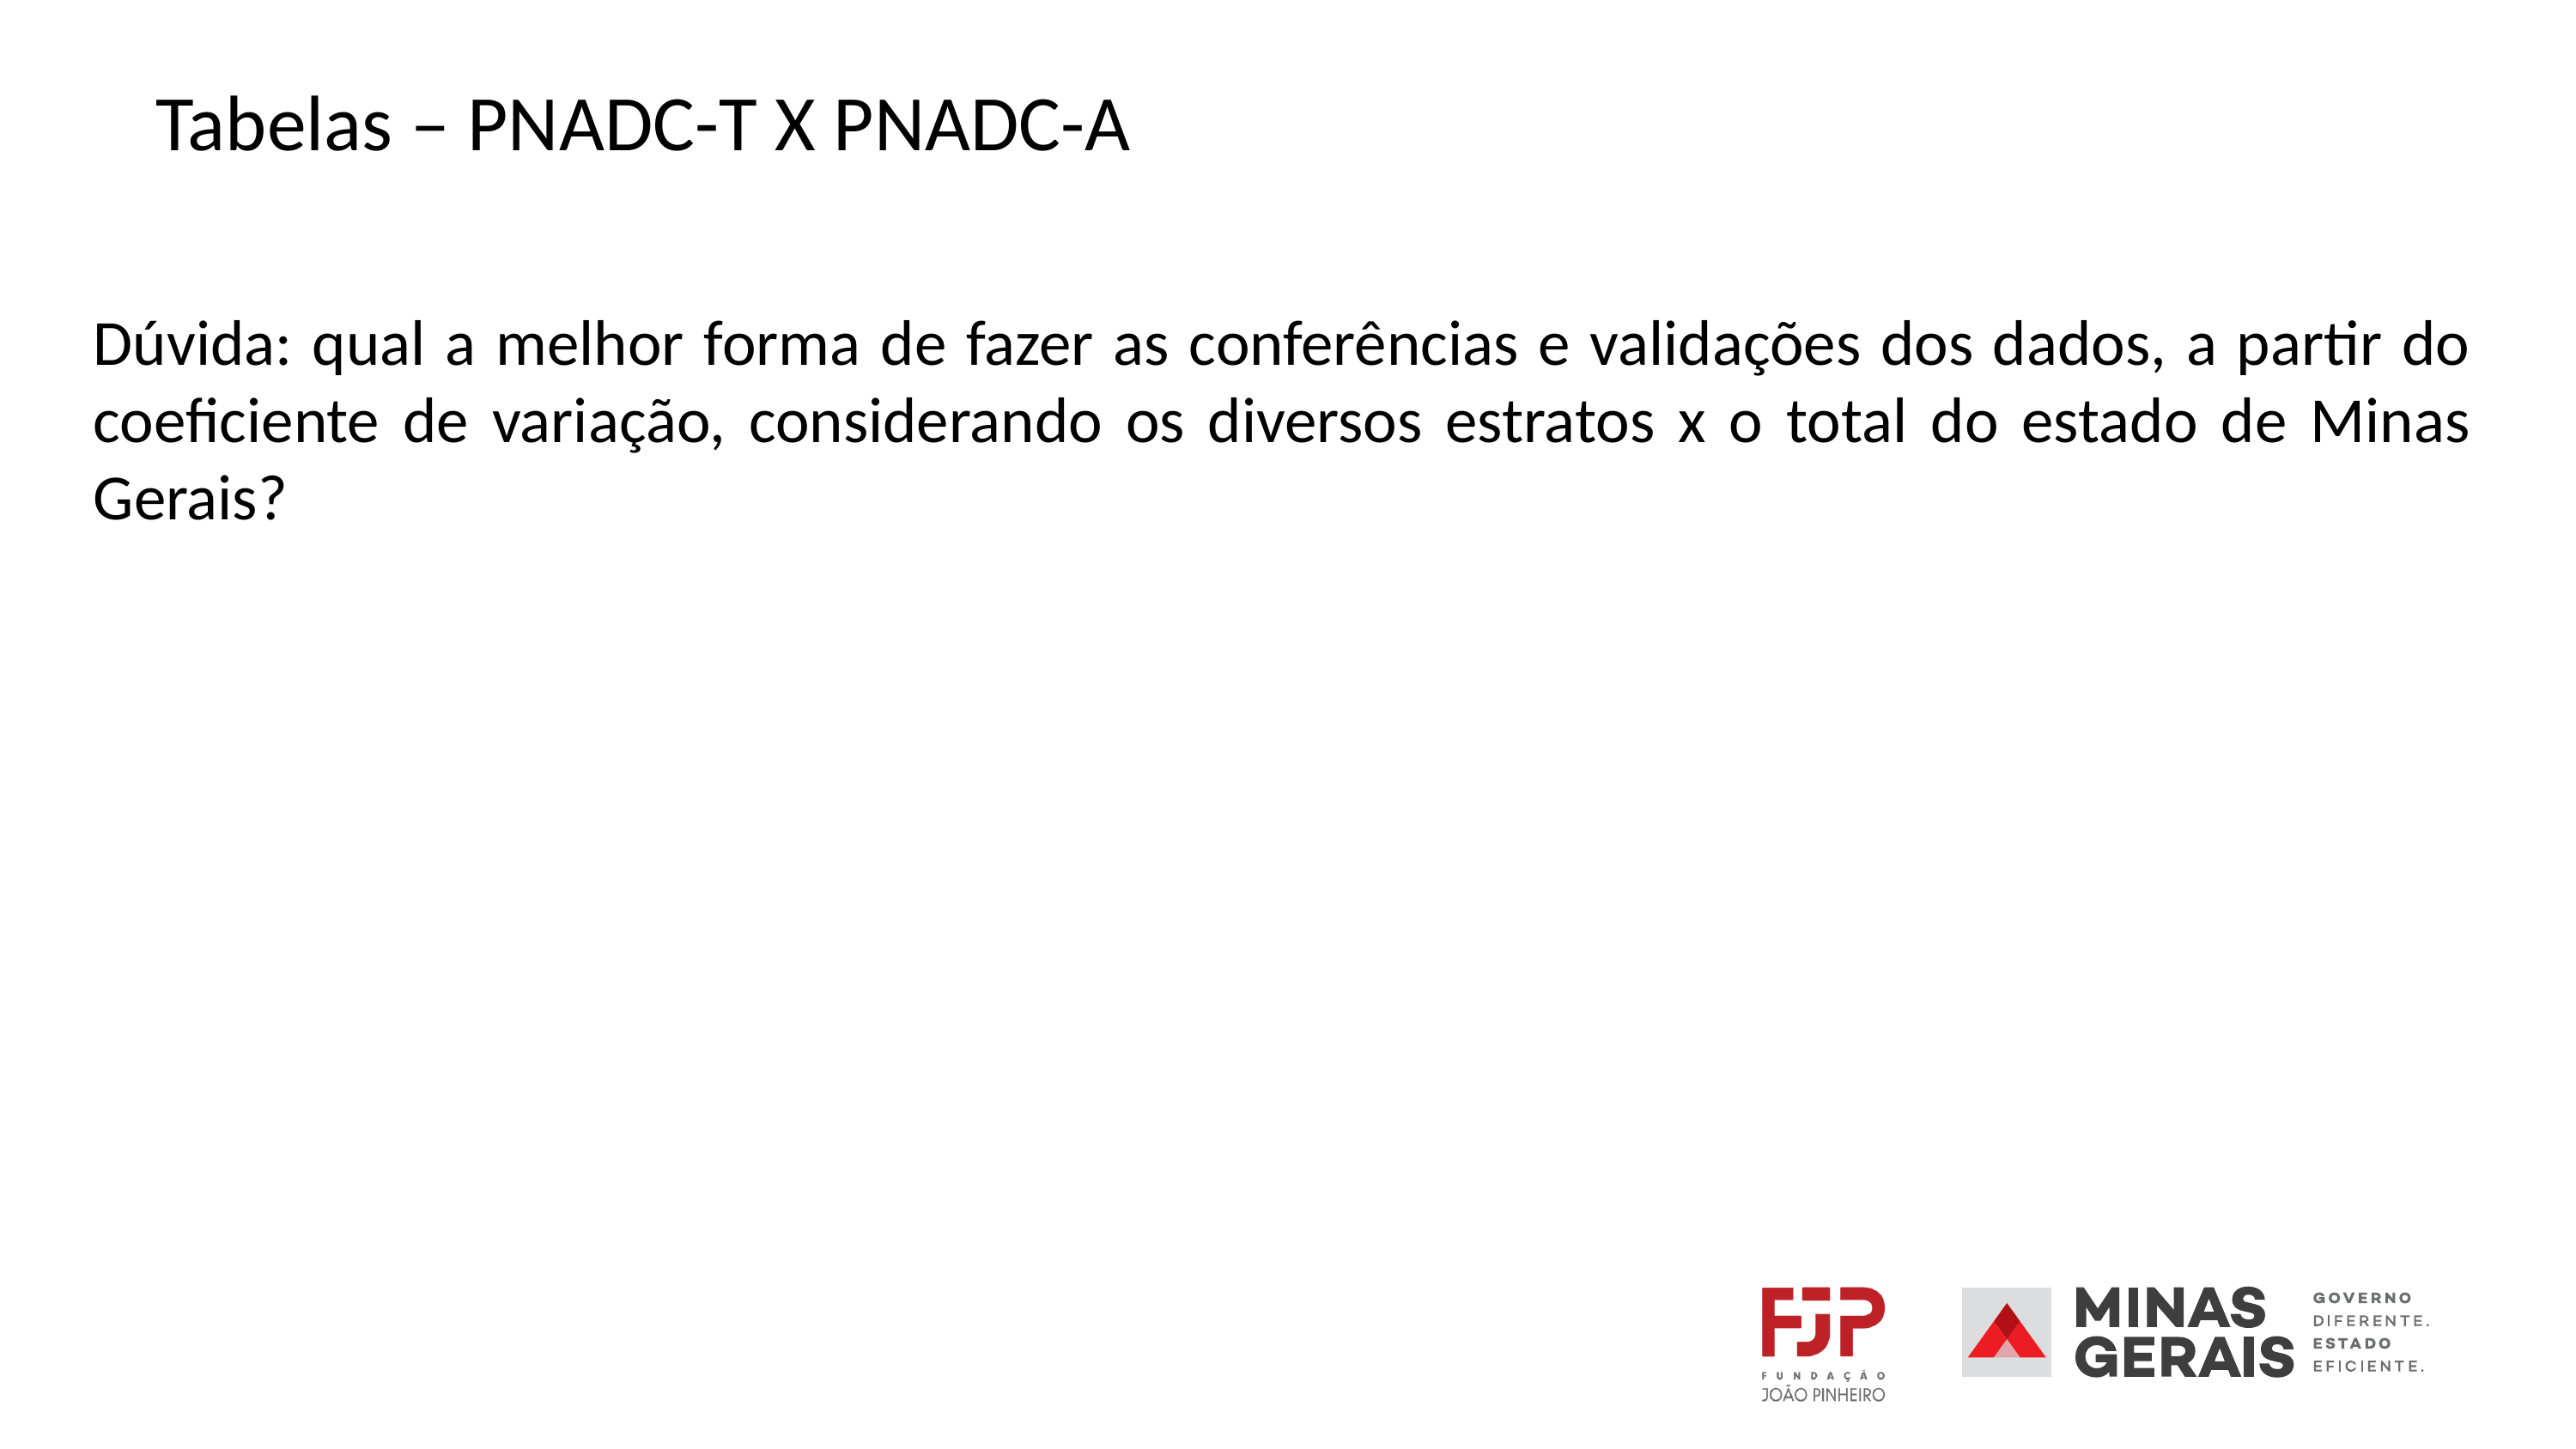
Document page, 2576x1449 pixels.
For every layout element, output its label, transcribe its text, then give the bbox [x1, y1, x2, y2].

list Dúvida: qual a melhor forma de fazer as conferências e validações dos dados, a partir do coeficiente de variação, considerando os diversos estratos x o total do estado de Minas Gerais? [64, 225, 2485, 863]
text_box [1961, 1286, 2429, 1378]
title Tabelas – PNADC-T X PNADC-A [64, 39, 1224, 200]
text_box [1733, 1276, 1913, 1439]
